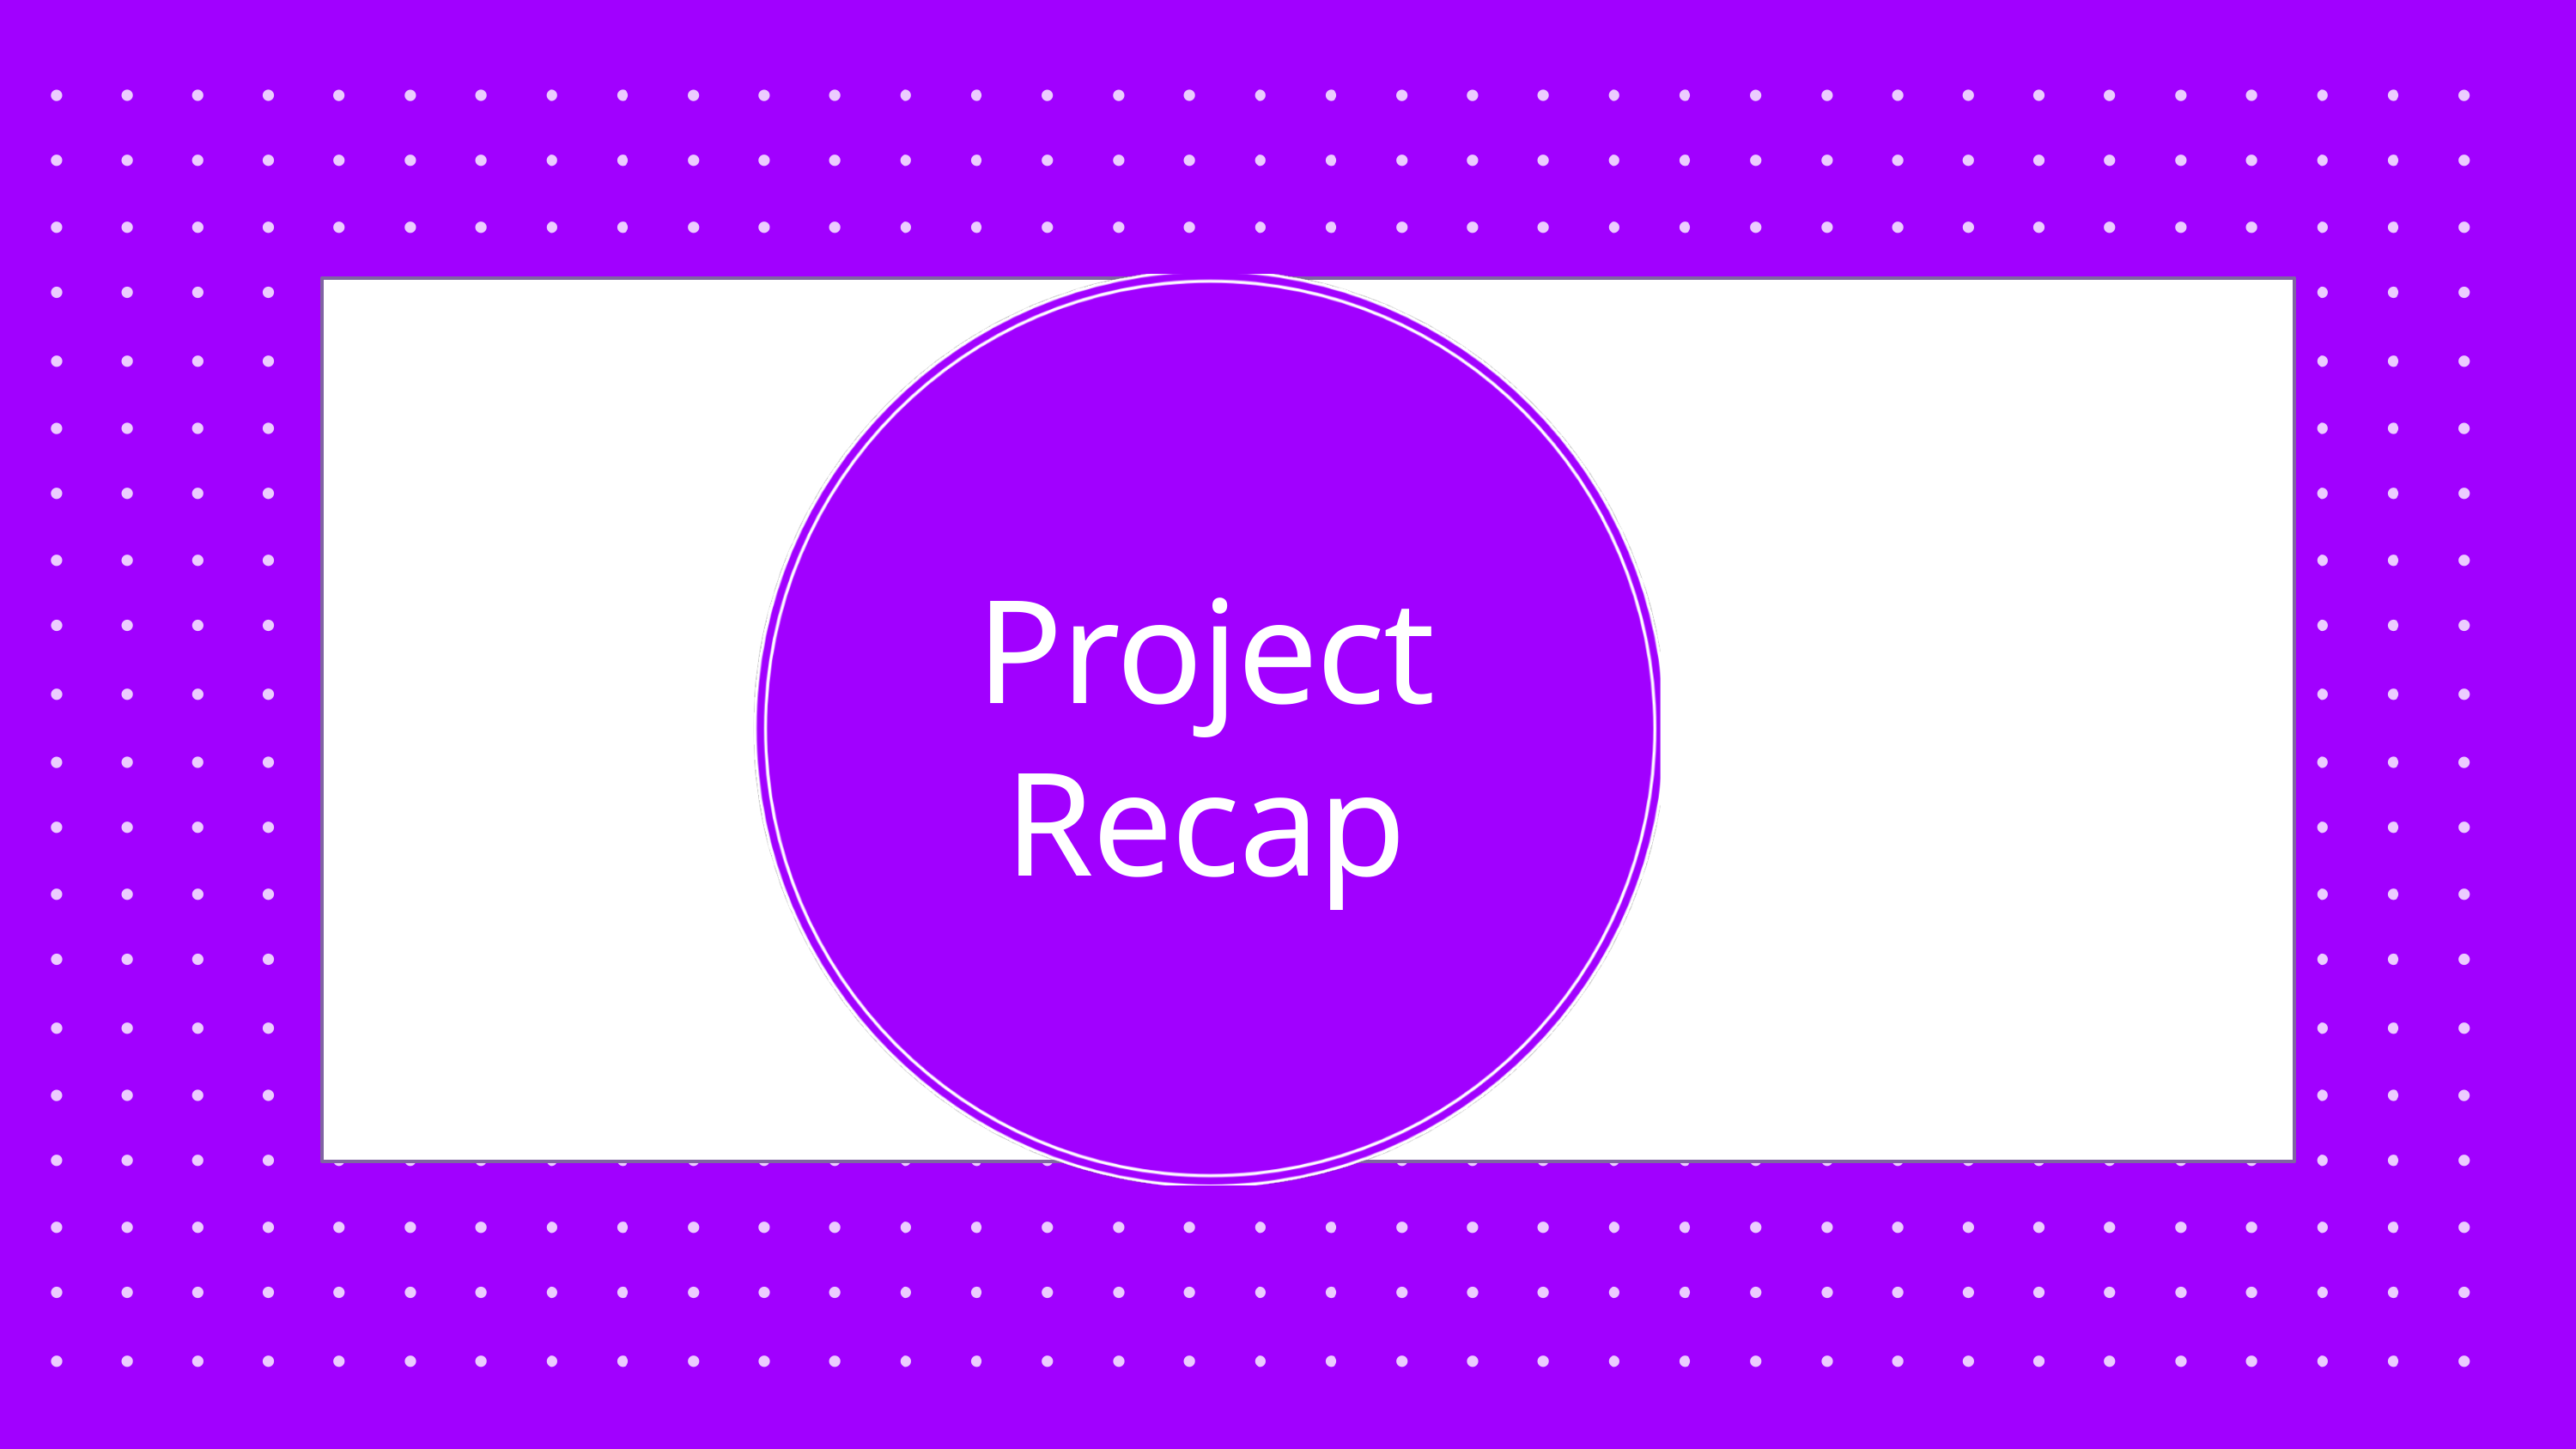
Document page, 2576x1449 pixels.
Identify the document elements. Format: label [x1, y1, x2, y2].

text_box [42, 85, 2474, 1370]
picture [750, 273, 1661, 1185]
